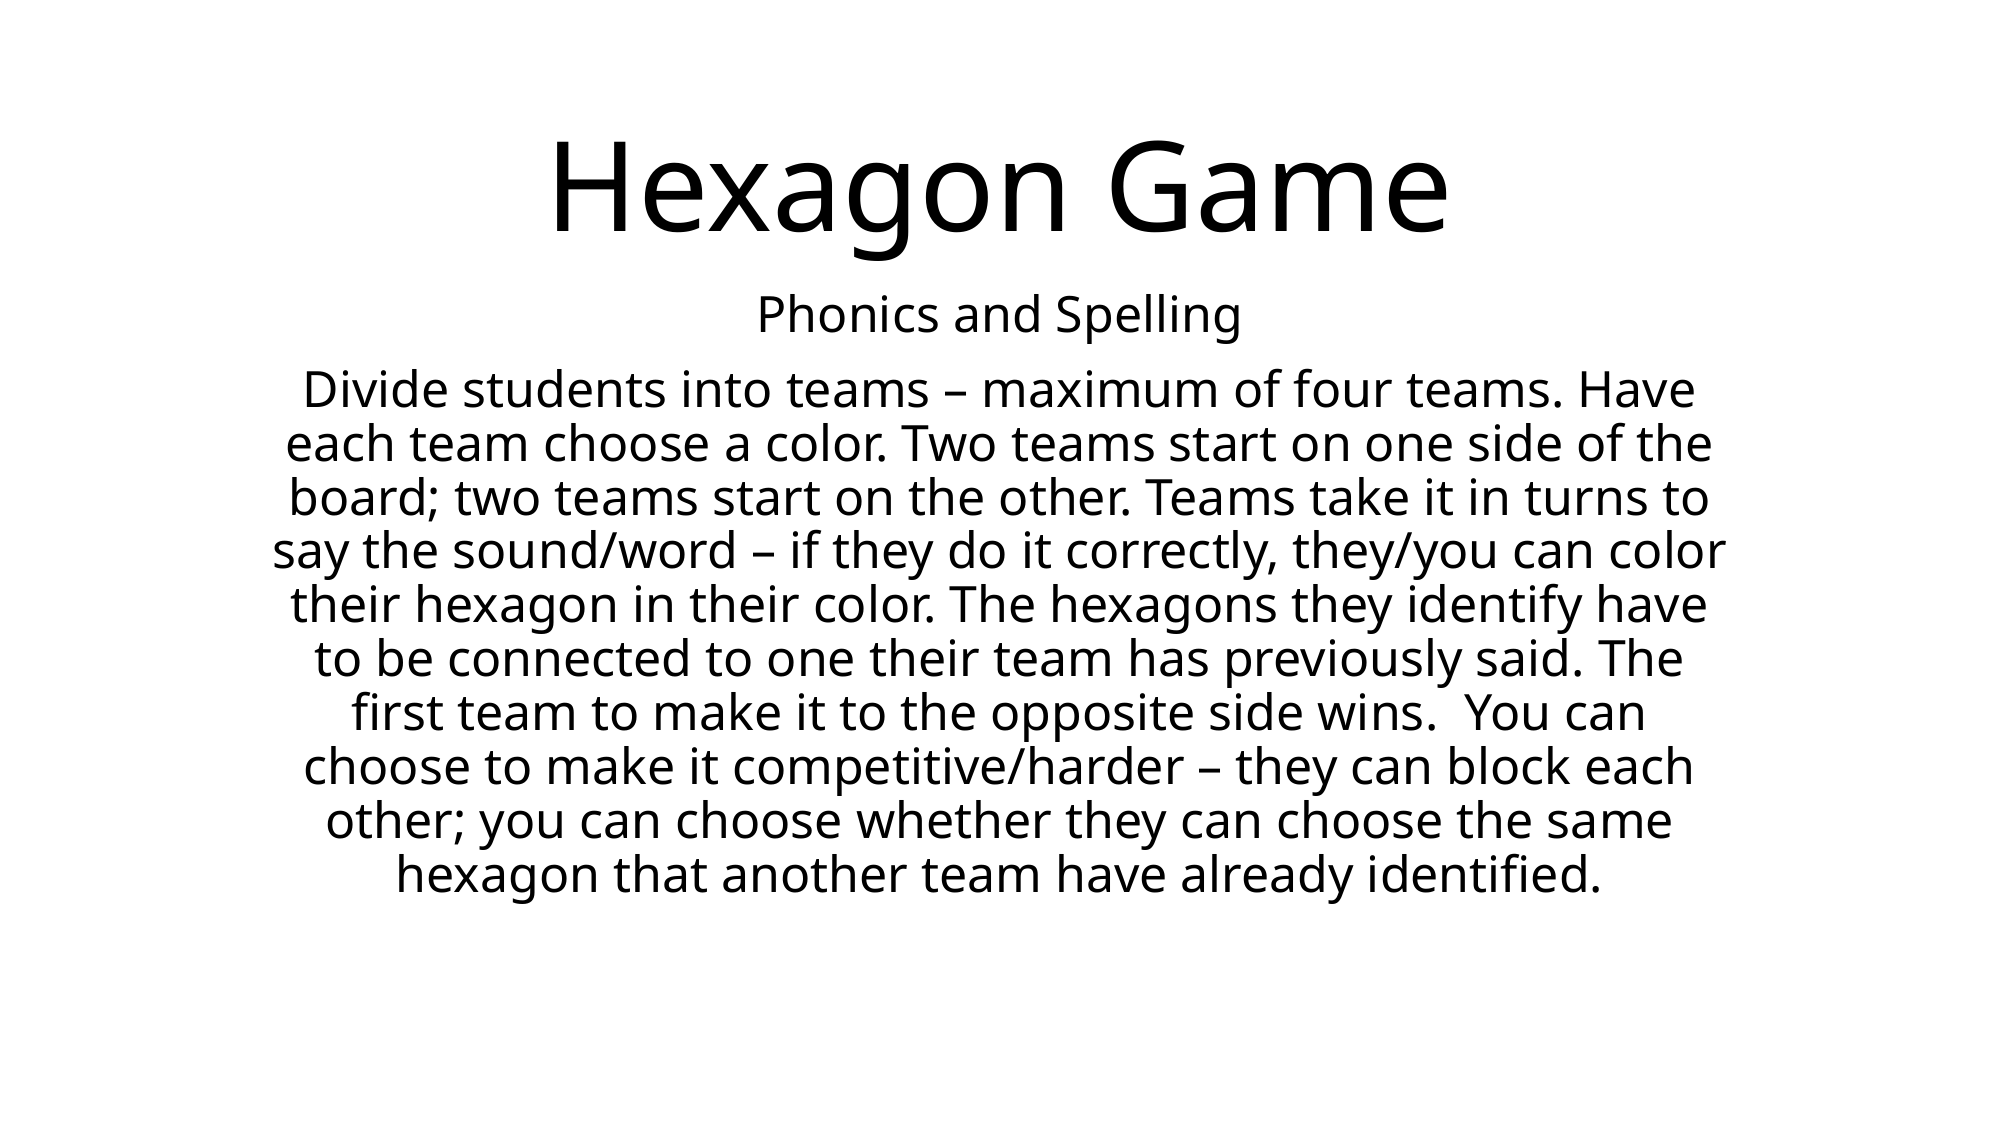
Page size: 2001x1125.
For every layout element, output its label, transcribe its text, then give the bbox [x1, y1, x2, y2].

title Hexagon Game [249, 72, 1750, 267]
subtitle Phonics and Spelling Divide students into teams – maximum of four teams. Have each team choose a color. Two teams start on one side of the board; two teams start on the other. Teams take it in turns to say the sound/word – if they do it correctly, they/you can color their hexagon in their color. The hexagons they identify have to be connected to one their team has previously said. The first team to make it to the opposite side wins. You can choose to make it competitive/harder – they can block each other; you can choose whether they can choose the same hexagon that another team have already identified. [249, 281, 1750, 957]
